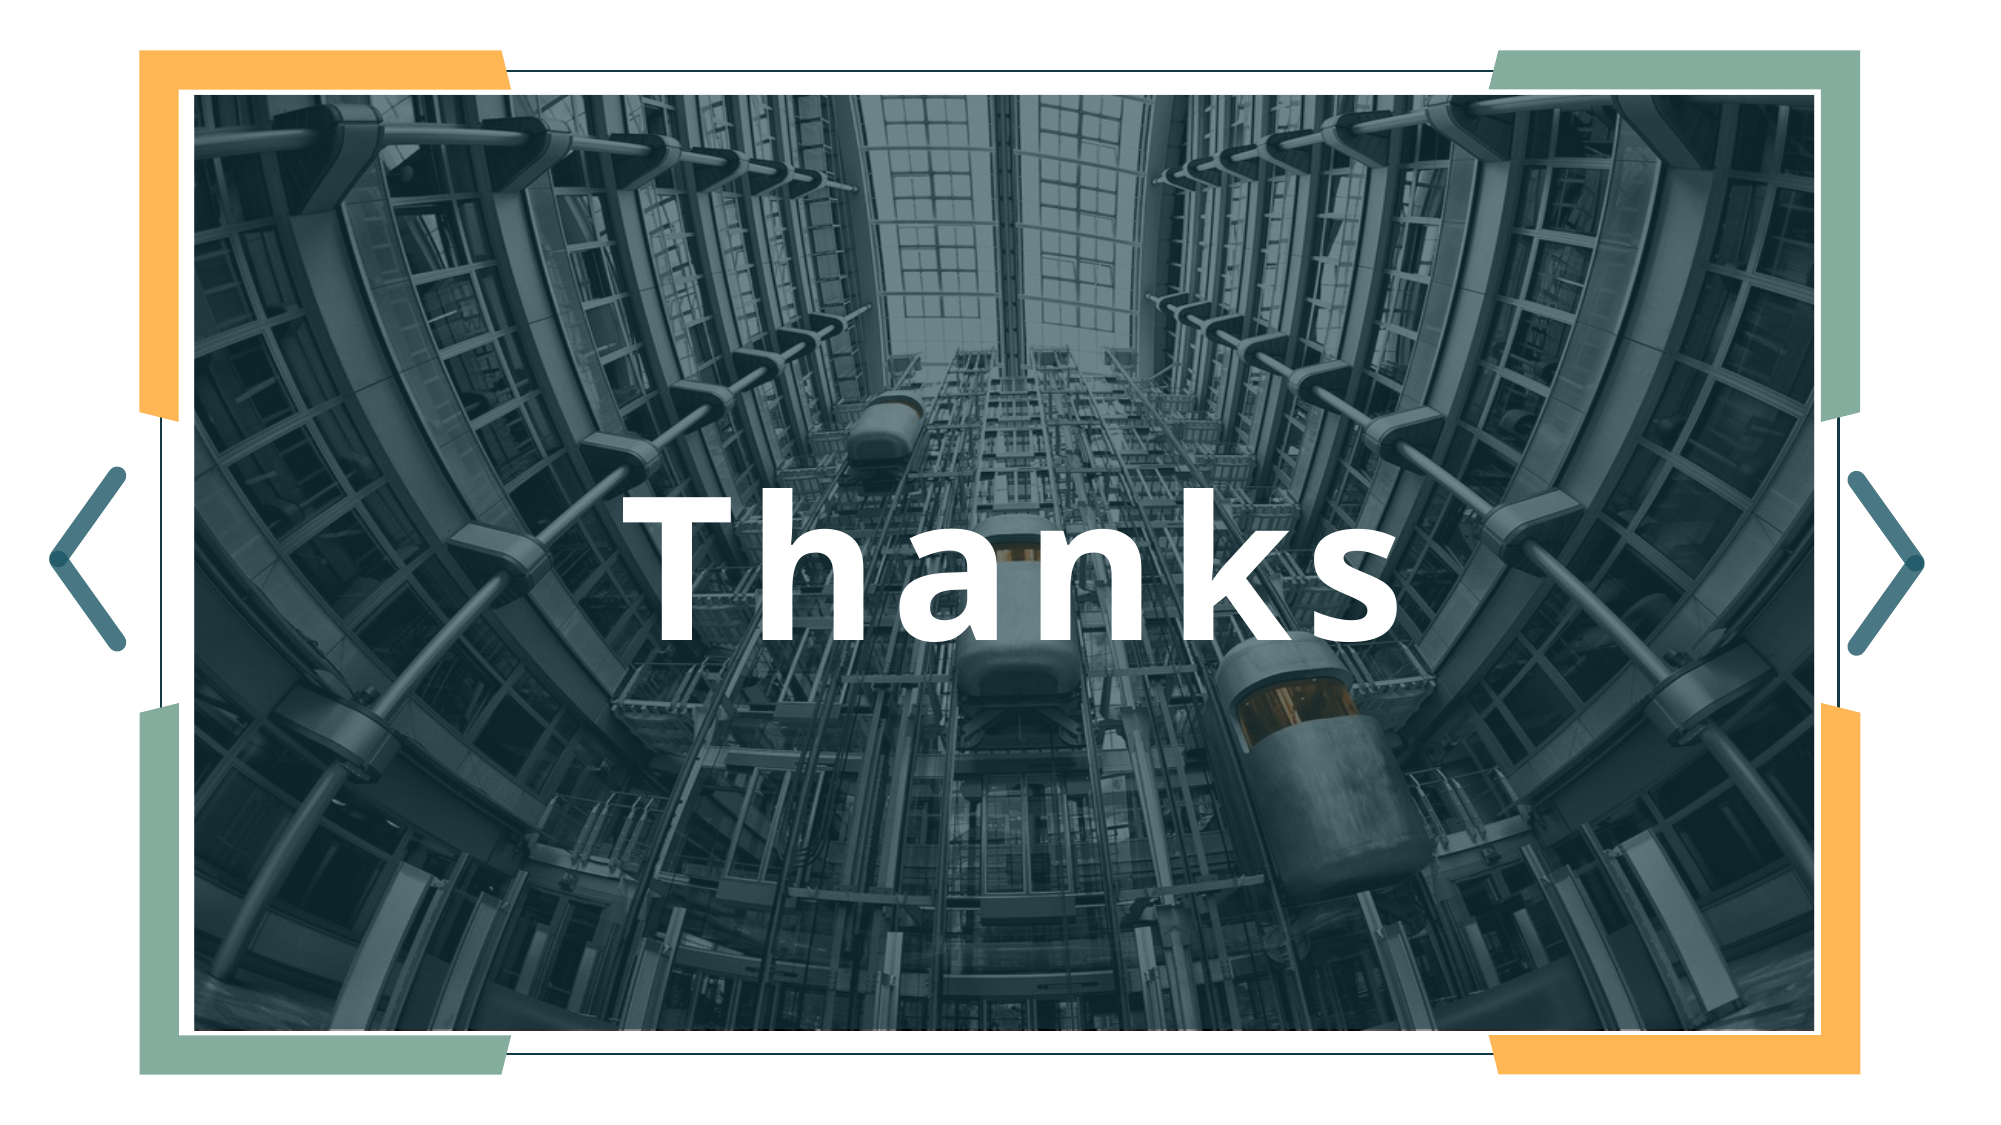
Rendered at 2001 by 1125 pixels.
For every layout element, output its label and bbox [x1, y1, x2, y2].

text_box [1856, 564, 1916, 647]
text_box [333, 388, 2000, 691]
text_box [1856, 479, 1916, 563]
text_box [58, 559, 118, 643]
text_box [139, 50, 1861, 1075]
text_box [58, 475, 118, 559]
